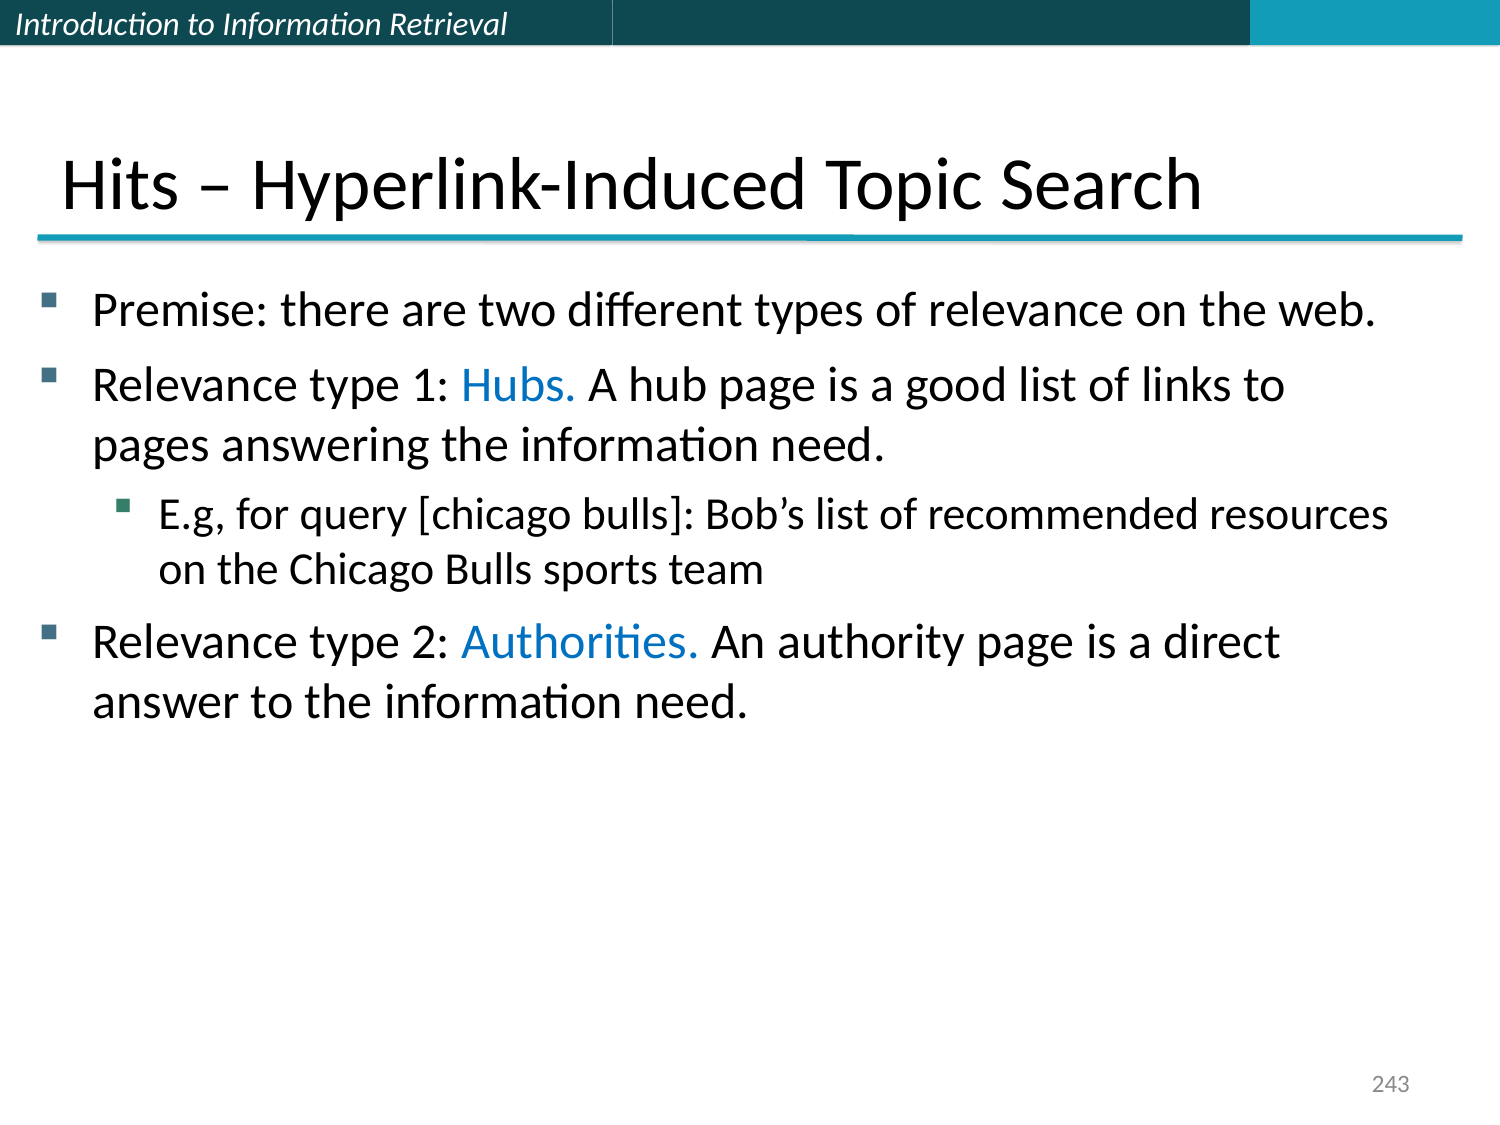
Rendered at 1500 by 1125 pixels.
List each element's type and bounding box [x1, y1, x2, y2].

text_box [22, 269, 1425, 1125]
text_box [46, 0, 1425, 233]
